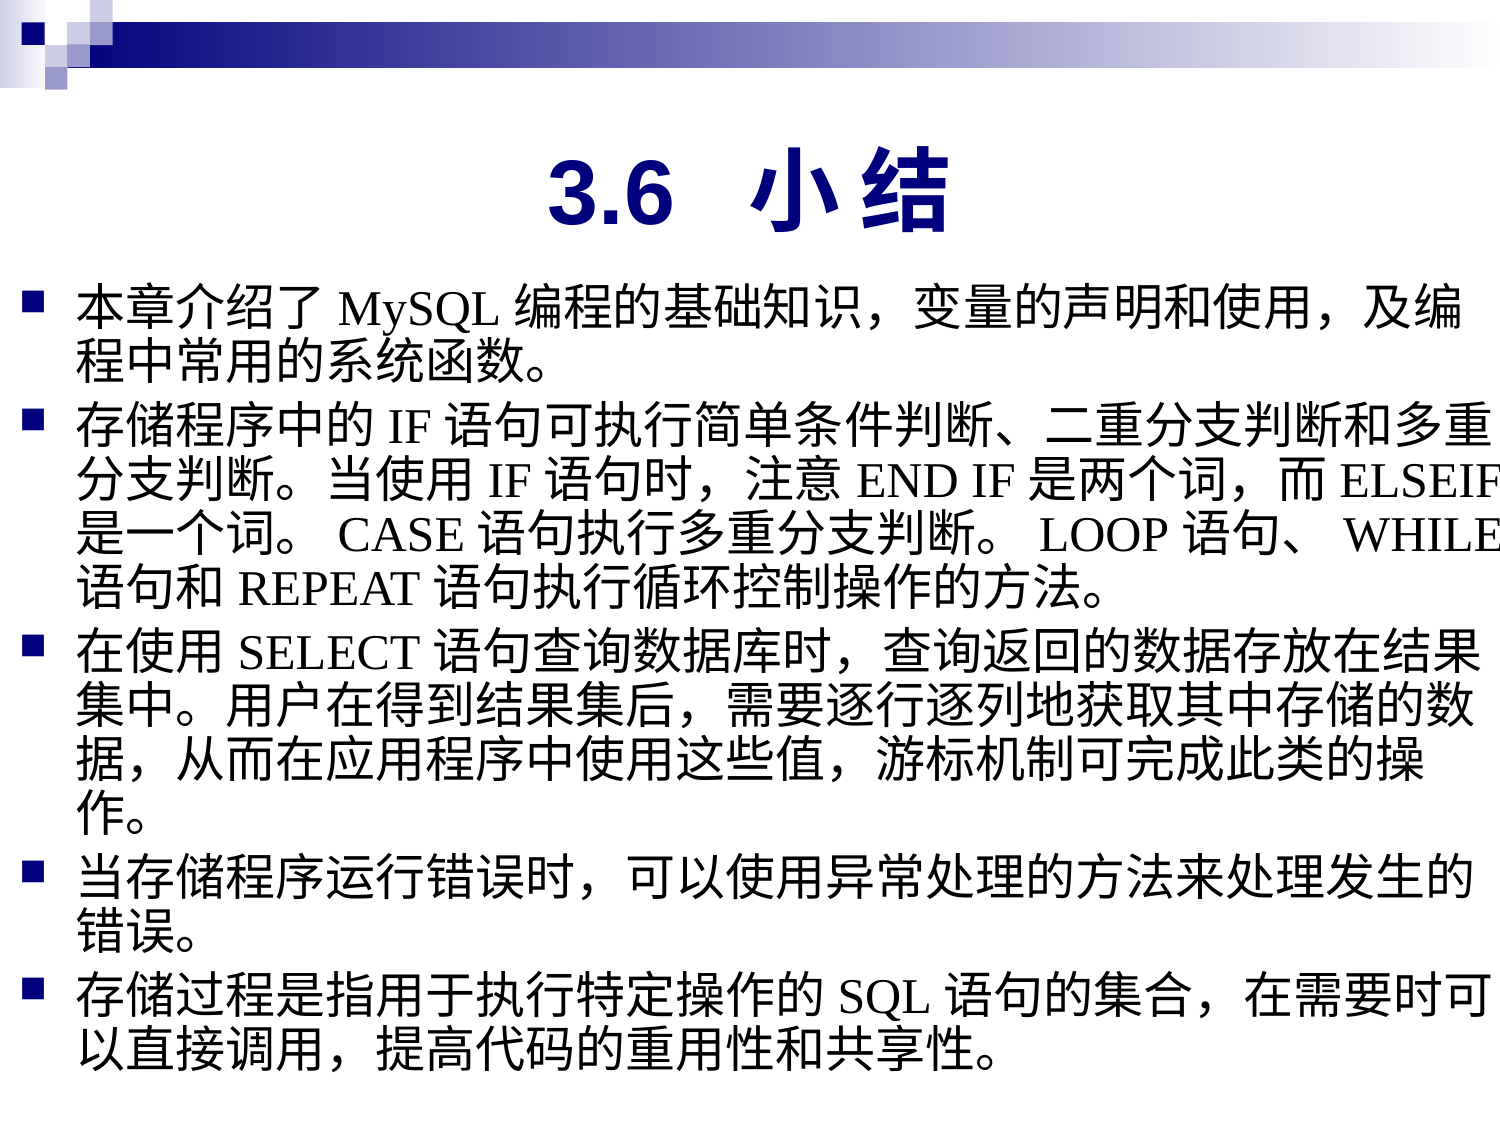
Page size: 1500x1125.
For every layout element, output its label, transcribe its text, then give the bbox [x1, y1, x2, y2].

title 3.6 小 结 [75, 75, 1425, 275]
list 本章介绍了MySQL编程的基础知识，变量的声明和使用，及编程中常用的系统函数。 存储程序中的IF语句可执行简单条件判断、二重分支判断和多重分支判断。当使用IF语句时，注意END IF是两个词，而ELSEIF是一个词。CASE语句执行多重分支判断。LOOP语句、WHILE语句和REPEAT语句执行循环控制操作的方法。 在使用SELECT语句查询数据库时，查询返回的数据存放在结果集中。用户在得到结果集后，需要逐行逐列地获取其中存储的数据，从而在应用程序中使用这些值，游标机制可完成此类的操作。 当存储程序运行错误时，可以使用异常处理的方法来处理发生的错误。 存储过程是指用于执行特定操作的SQL语句的集合，在需要时可以直接调用，提高代码的重用性和共享性。 [4, 275, 1500, 1063]
